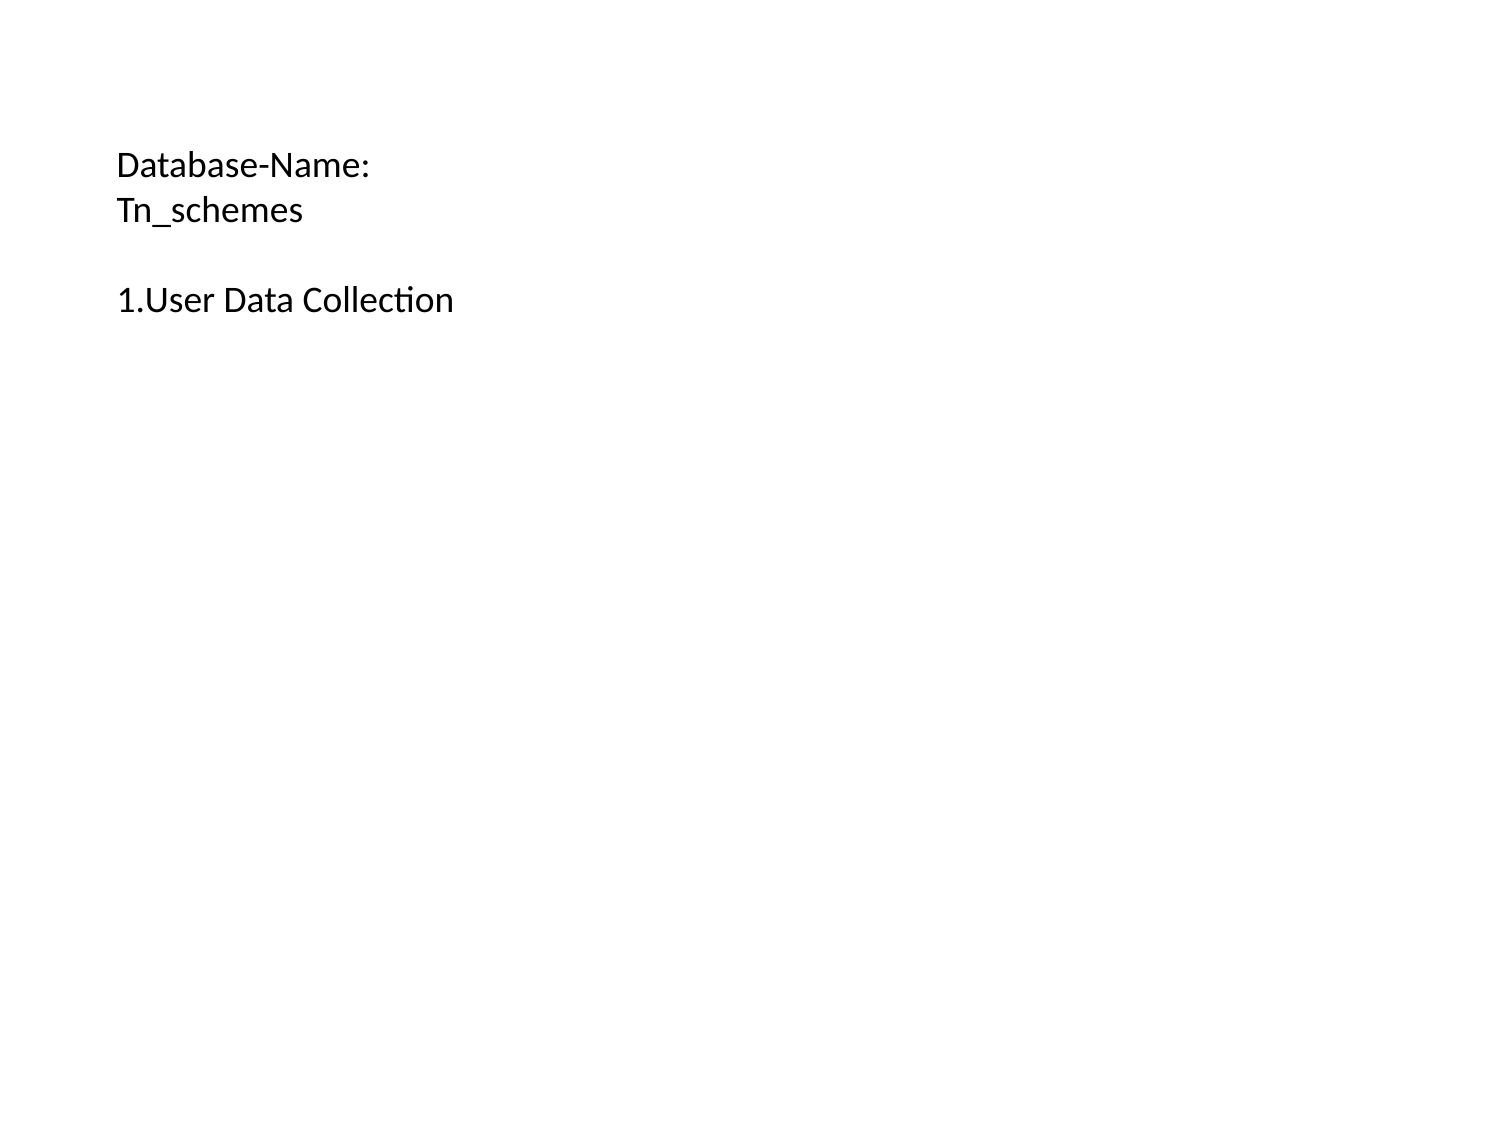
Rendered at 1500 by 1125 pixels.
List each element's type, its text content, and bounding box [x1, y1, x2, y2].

text_box Database-Name: Tn_schemes 1.User Data Collection [101, 132, 654, 328]
